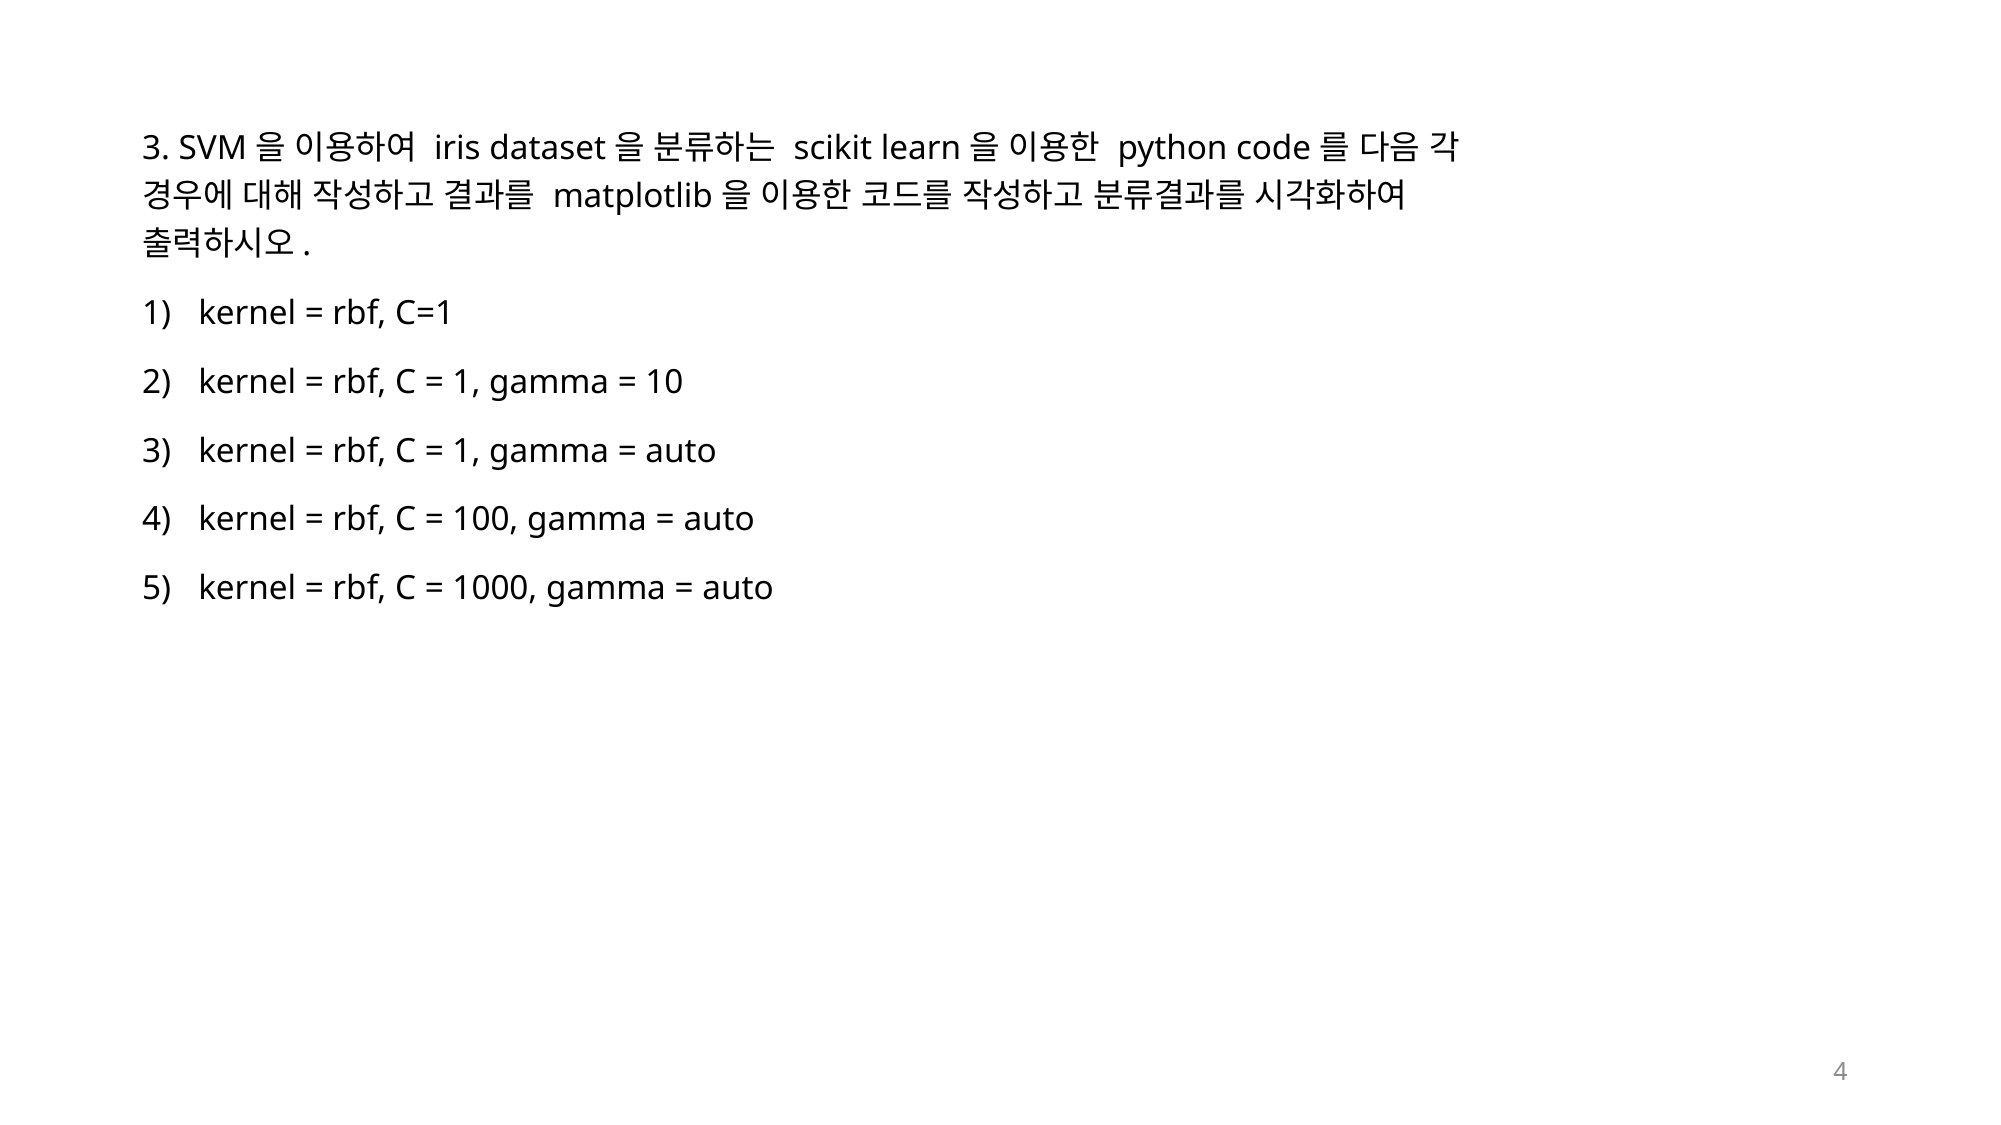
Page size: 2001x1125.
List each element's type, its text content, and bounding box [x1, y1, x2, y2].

slide_number 4 [1412, 1042, 1863, 1103]
text_box 3. SVM을 이용하여 iris dataset을 분류하는 scikit learn을 이용한 python code를 다음 각 경우에 대해 작성하고 결과를 matplotlib을 이용한 코드를 작성하고 분류결과를 시각화하여 출력하시오. kernel = rbf, C=1 kernel = rbf, C = 1, gamma = 10 kernel = rbf, C = 1, gamma = auto kernel = rbf, C = 100, gamma = auto kernel = rbf, C = 1000, gamma = auto [127, 111, 1527, 224]
